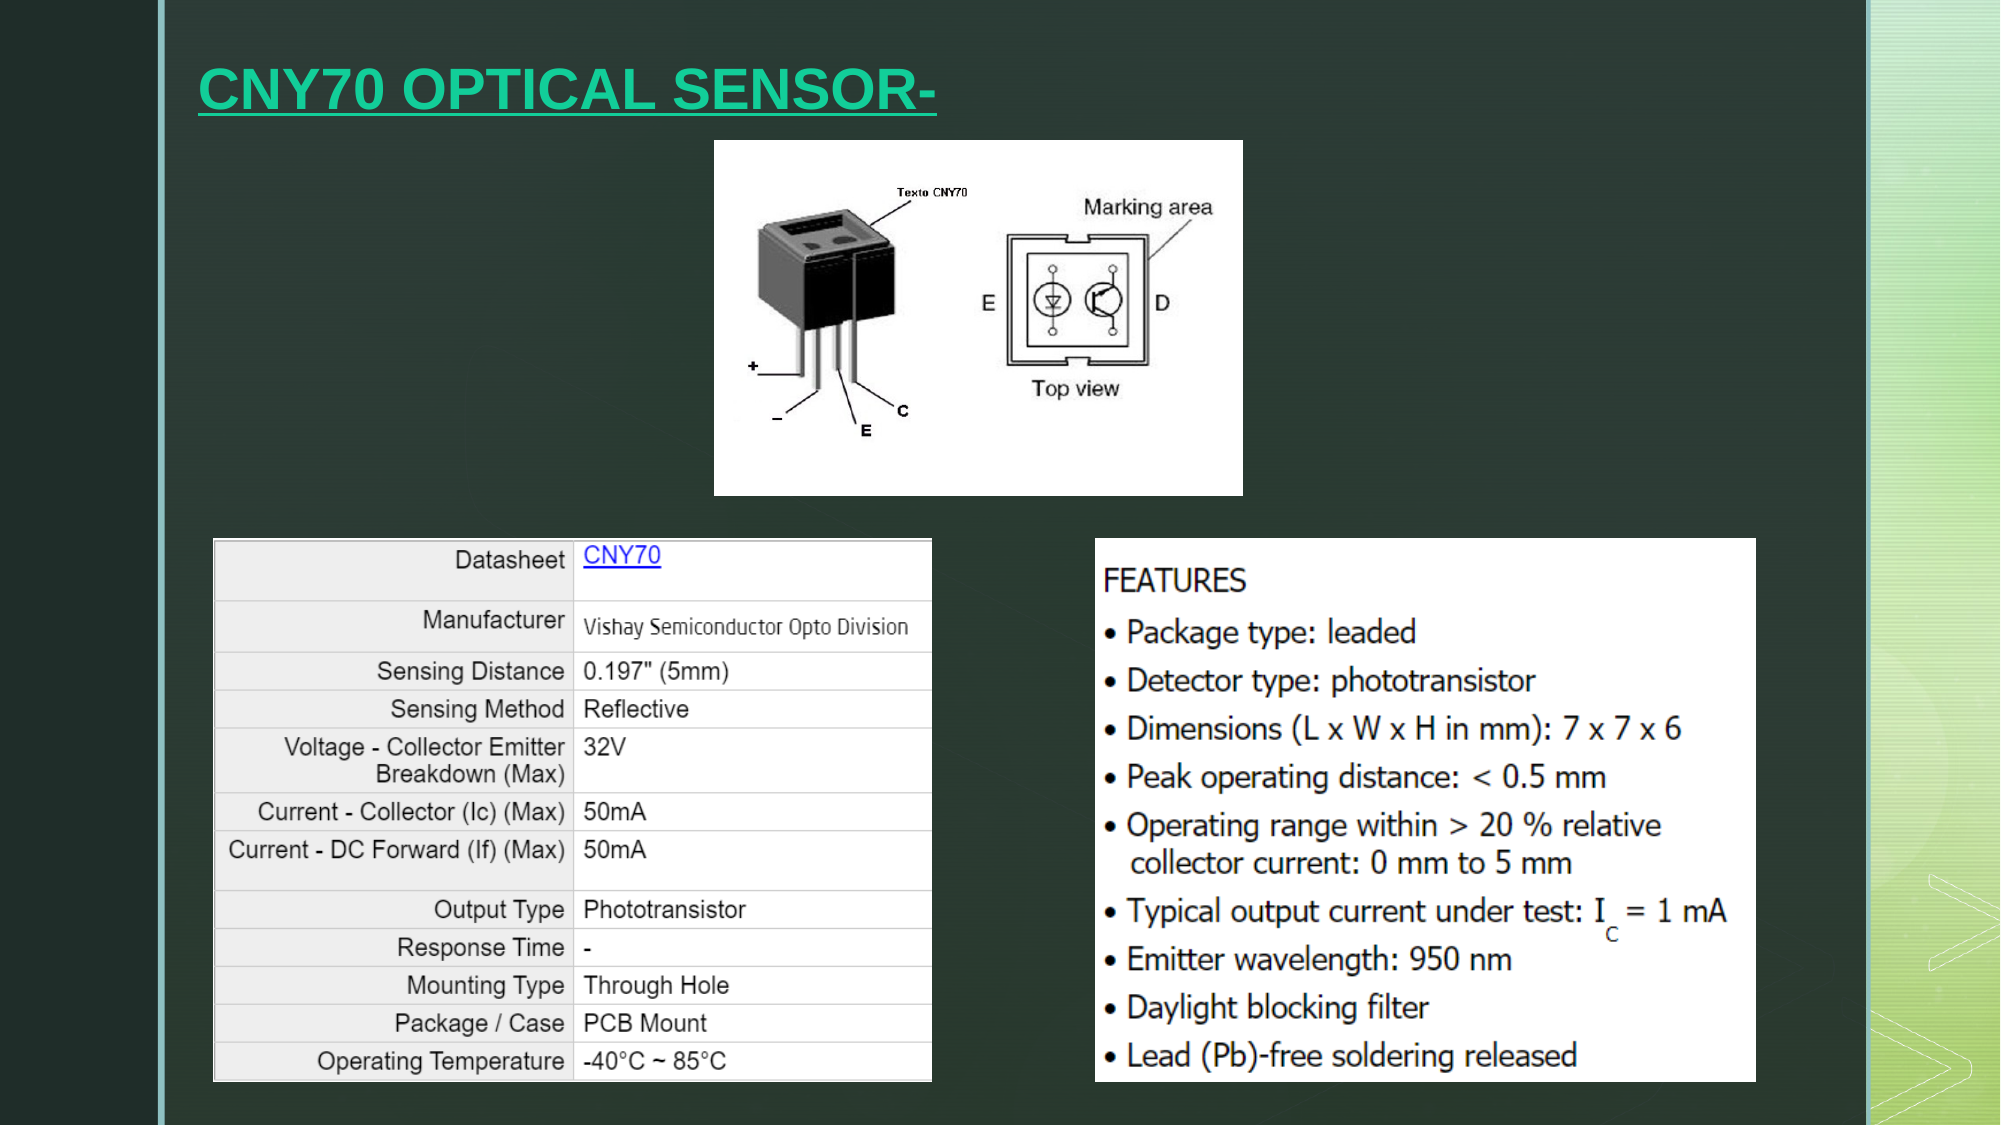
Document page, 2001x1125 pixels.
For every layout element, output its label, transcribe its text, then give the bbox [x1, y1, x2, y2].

picture [1871, 0, 2001, 1125]
picture [1095, 537, 1756, 1082]
picture [212, 537, 932, 1082]
picture [714, 140, 1243, 496]
text_box CNY70 OPTICAL SENSOR- [183, 43, 961, 129]
